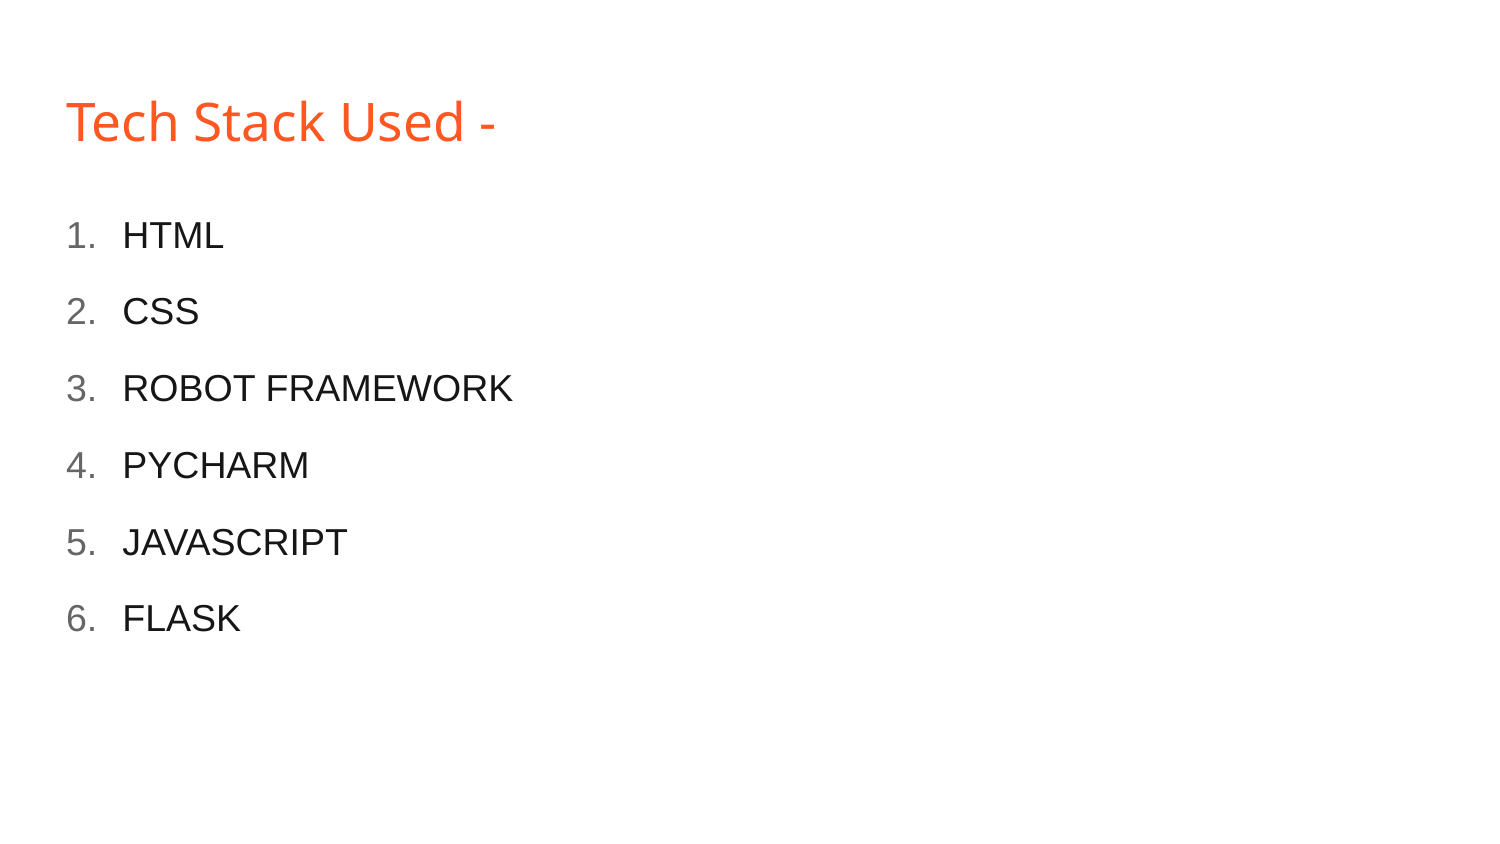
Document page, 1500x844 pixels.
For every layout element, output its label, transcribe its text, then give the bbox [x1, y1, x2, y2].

list HTML CSS ROBOT FRAMEWORK PYCHARM JAVASCRIPT FLASK [51, 189, 1449, 750]
title Tech Stack Used - [51, 72, 1449, 167]
